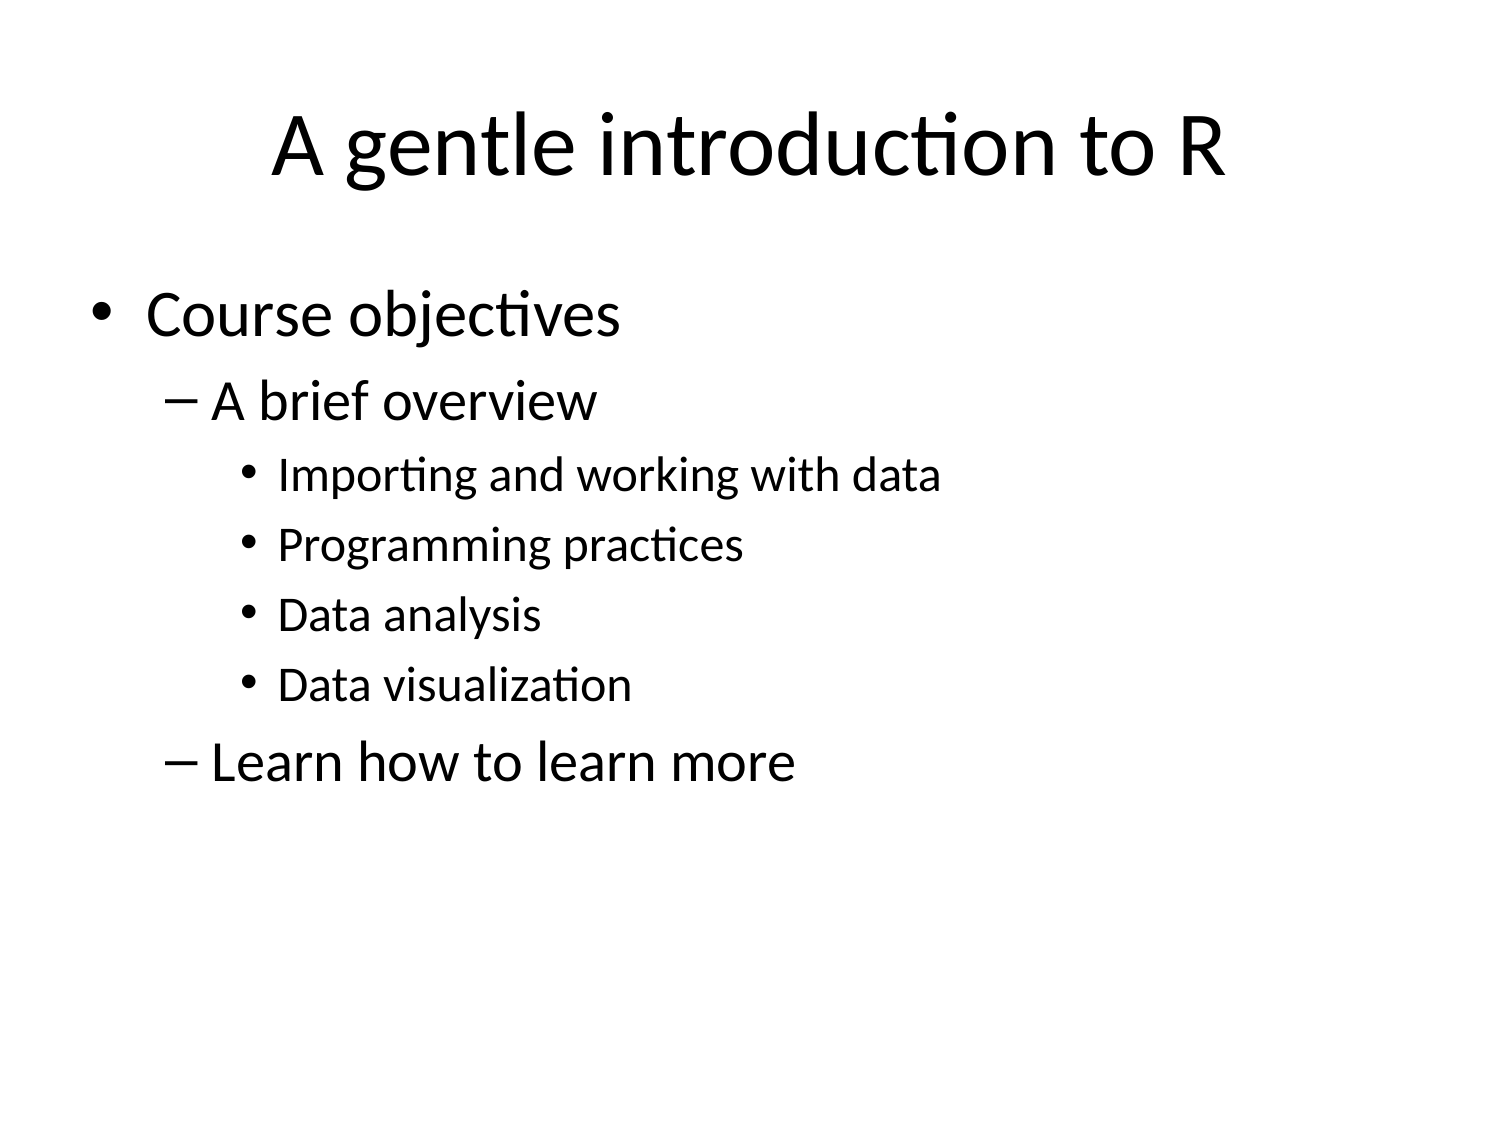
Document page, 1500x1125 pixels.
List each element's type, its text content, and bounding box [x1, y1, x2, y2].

title A gentle introduction to R [75, 45, 1425, 233]
list Course objectives A brief overview Importing and working with data Programming practices Data analysis Data visualization Learn how to learn more [75, 262, 1425, 1005]
